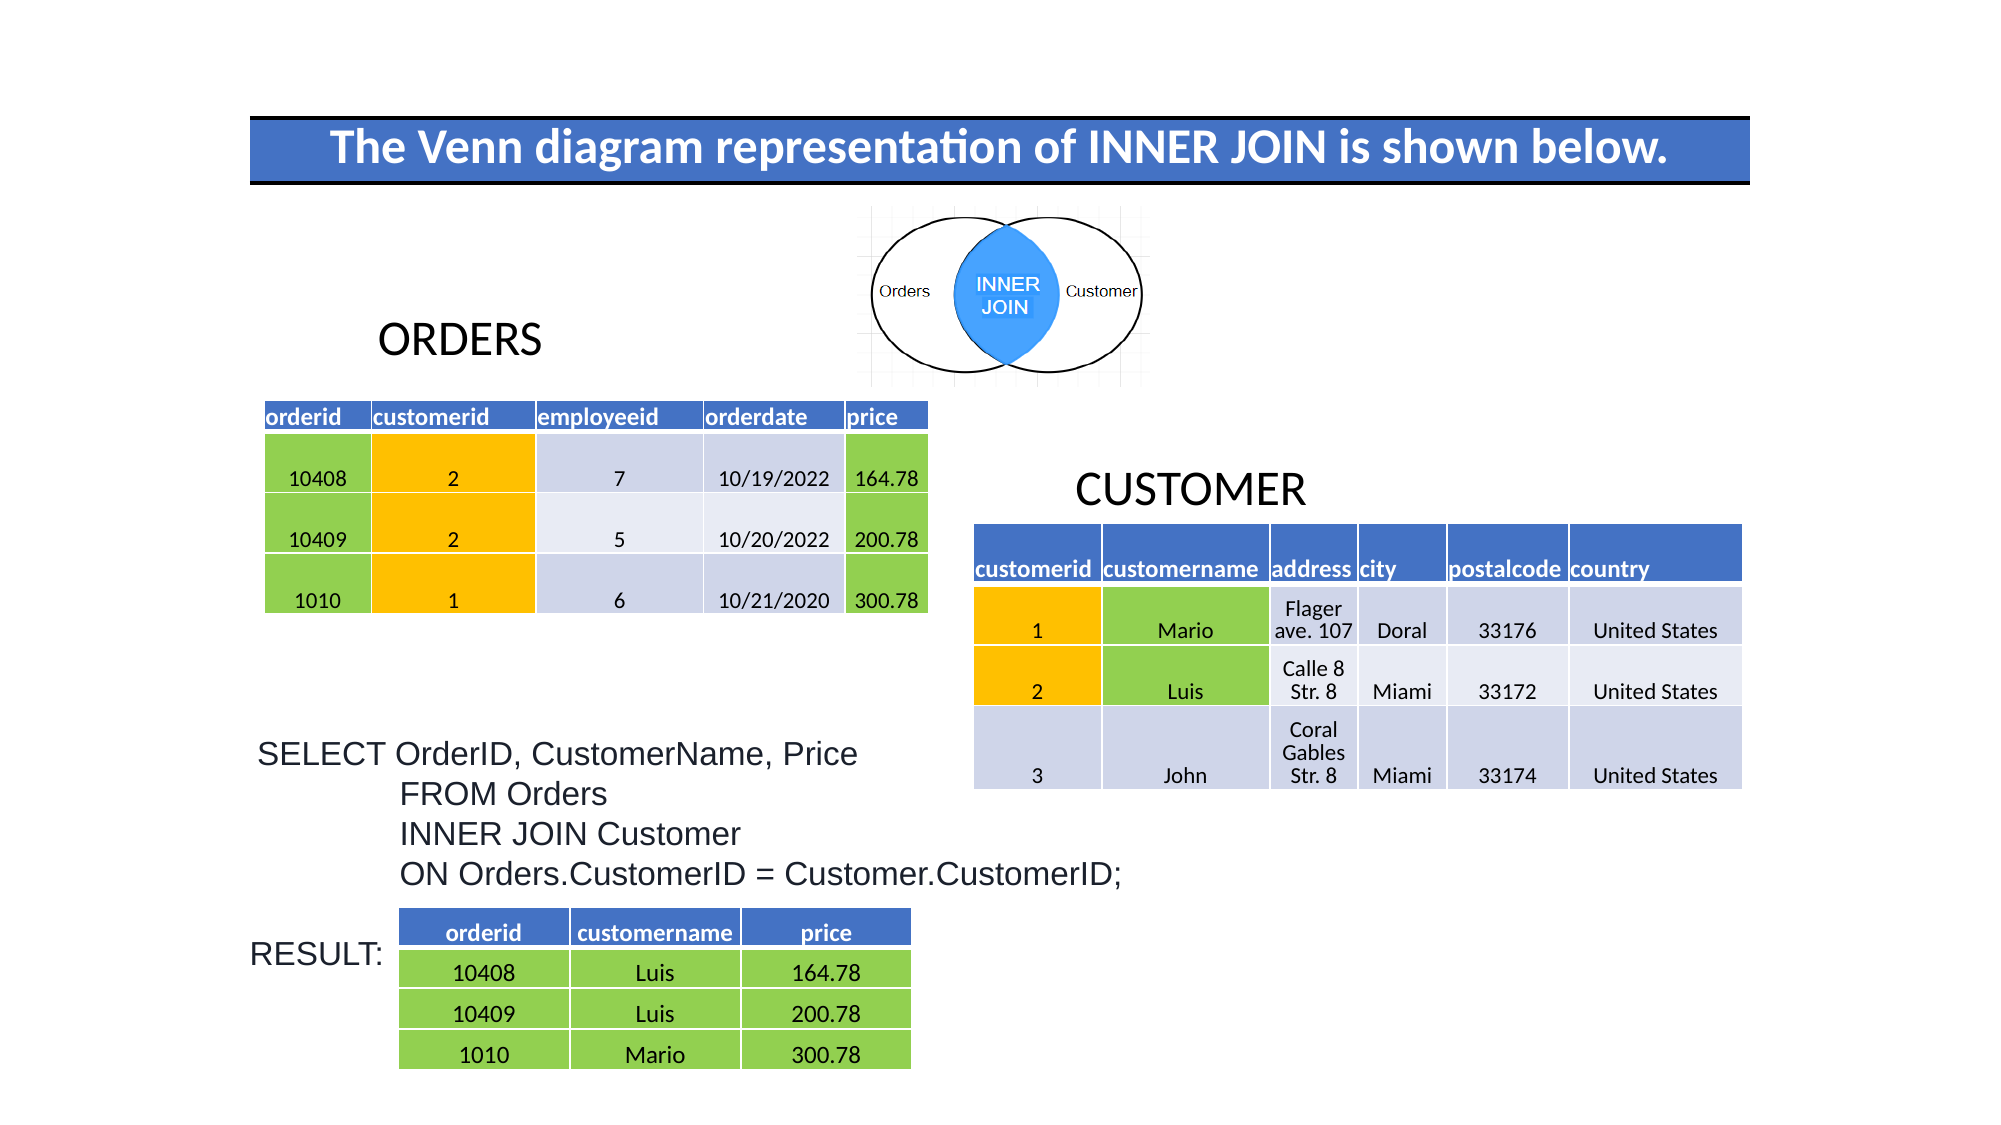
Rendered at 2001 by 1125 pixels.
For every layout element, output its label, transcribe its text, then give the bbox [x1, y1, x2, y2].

table_cell 164.78 [846, 434, 928, 492]
table_cell 33172 [1448, 646, 1568, 705]
table_header price [742, 908, 911, 945]
table_header postalcode [1448, 524, 1568, 581]
table_header city [1359, 524, 1446, 581]
table_header orderdate [704, 401, 844, 429]
table_cell 5 [537, 493, 703, 552]
table_cell 2 [372, 493, 535, 552]
table_cell 10/19/2022 [704, 434, 844, 492]
table_cell 6 [537, 554, 703, 613]
table_cell John [1103, 706, 1269, 789]
table_cell Calle 8 Str. 8 [1271, 646, 1357, 705]
table_cell 1 [974, 587, 1101, 644]
table_header employeeid [537, 401, 703, 429]
text_box SELECT OrderID, CustomerName, Price FROM Orders INNER JOIN Customer ON Orders.CustomerID = Customer.CustomerID; RESULT: [234, 634, 1819, 1054]
table_cell 2 [372, 434, 535, 492]
table_cell United States [1570, 706, 1742, 789]
table_cell 33176 [1448, 587, 1568, 644]
table_cell 10/21/2020 [704, 554, 844, 613]
table_cell 10408 [399, 950, 569, 987]
table_cell 10408 [265, 434, 371, 492]
table_cell Luis [571, 989, 740, 1028]
table_header price [846, 401, 928, 429]
table_header orderid [399, 908, 569, 945]
table_cell 300.78 [742, 1030, 911, 1069]
table_header customername [1103, 524, 1269, 581]
table_cell Doral [1359, 587, 1446, 644]
table_header customerid [974, 524, 1101, 581]
table_cell 1010 [265, 554, 371, 613]
table_cell 10409 [399, 989, 569, 1028]
table_header customername [571, 908, 740, 945]
table_cell Luis [571, 950, 740, 987]
table_header country [1570, 524, 1742, 581]
table_cell Mario [571, 1030, 740, 1069]
table_cell Miami [1359, 646, 1446, 705]
table_cell 10/20/2022 [704, 493, 844, 552]
table_header address [1271, 524, 1357, 581]
table_cell 3 [974, 706, 1101, 789]
table_cell 10409 [265, 493, 371, 552]
table_cell 164.78 [742, 950, 911, 987]
table_cell United States [1570, 646, 1742, 705]
table_cell Luis [1103, 646, 1269, 705]
table_cell 1 [372, 554, 535, 613]
table_cell Flager ave. 107 [1271, 587, 1357, 644]
table_cell Coral Gables Str. 8 [1271, 706, 1357, 789]
table_cell 33174 [1448, 706, 1568, 789]
table_cell Miami [1359, 706, 1446, 789]
picture [857, 206, 1150, 387]
table_cell 7 [537, 434, 703, 492]
table_header orderid [265, 401, 371, 429]
table_cell 300.78 [846, 554, 928, 613]
table_cell 2 [974, 646, 1101, 705]
table_header The Venn diagram representation of INNER JOIN is shown below. [250, 120, 1750, 181]
table_cell 1010 [399, 1030, 569, 1069]
table_header customerid [372, 401, 535, 429]
table_cell Mario [1103, 587, 1269, 644]
table_cell 200.78 [742, 989, 911, 1028]
table_cell 200.78 [846, 493, 928, 552]
subtitle ORDERS CUSTOMER [363, 304, 1644, 634]
table_cell United States [1570, 587, 1742, 644]
